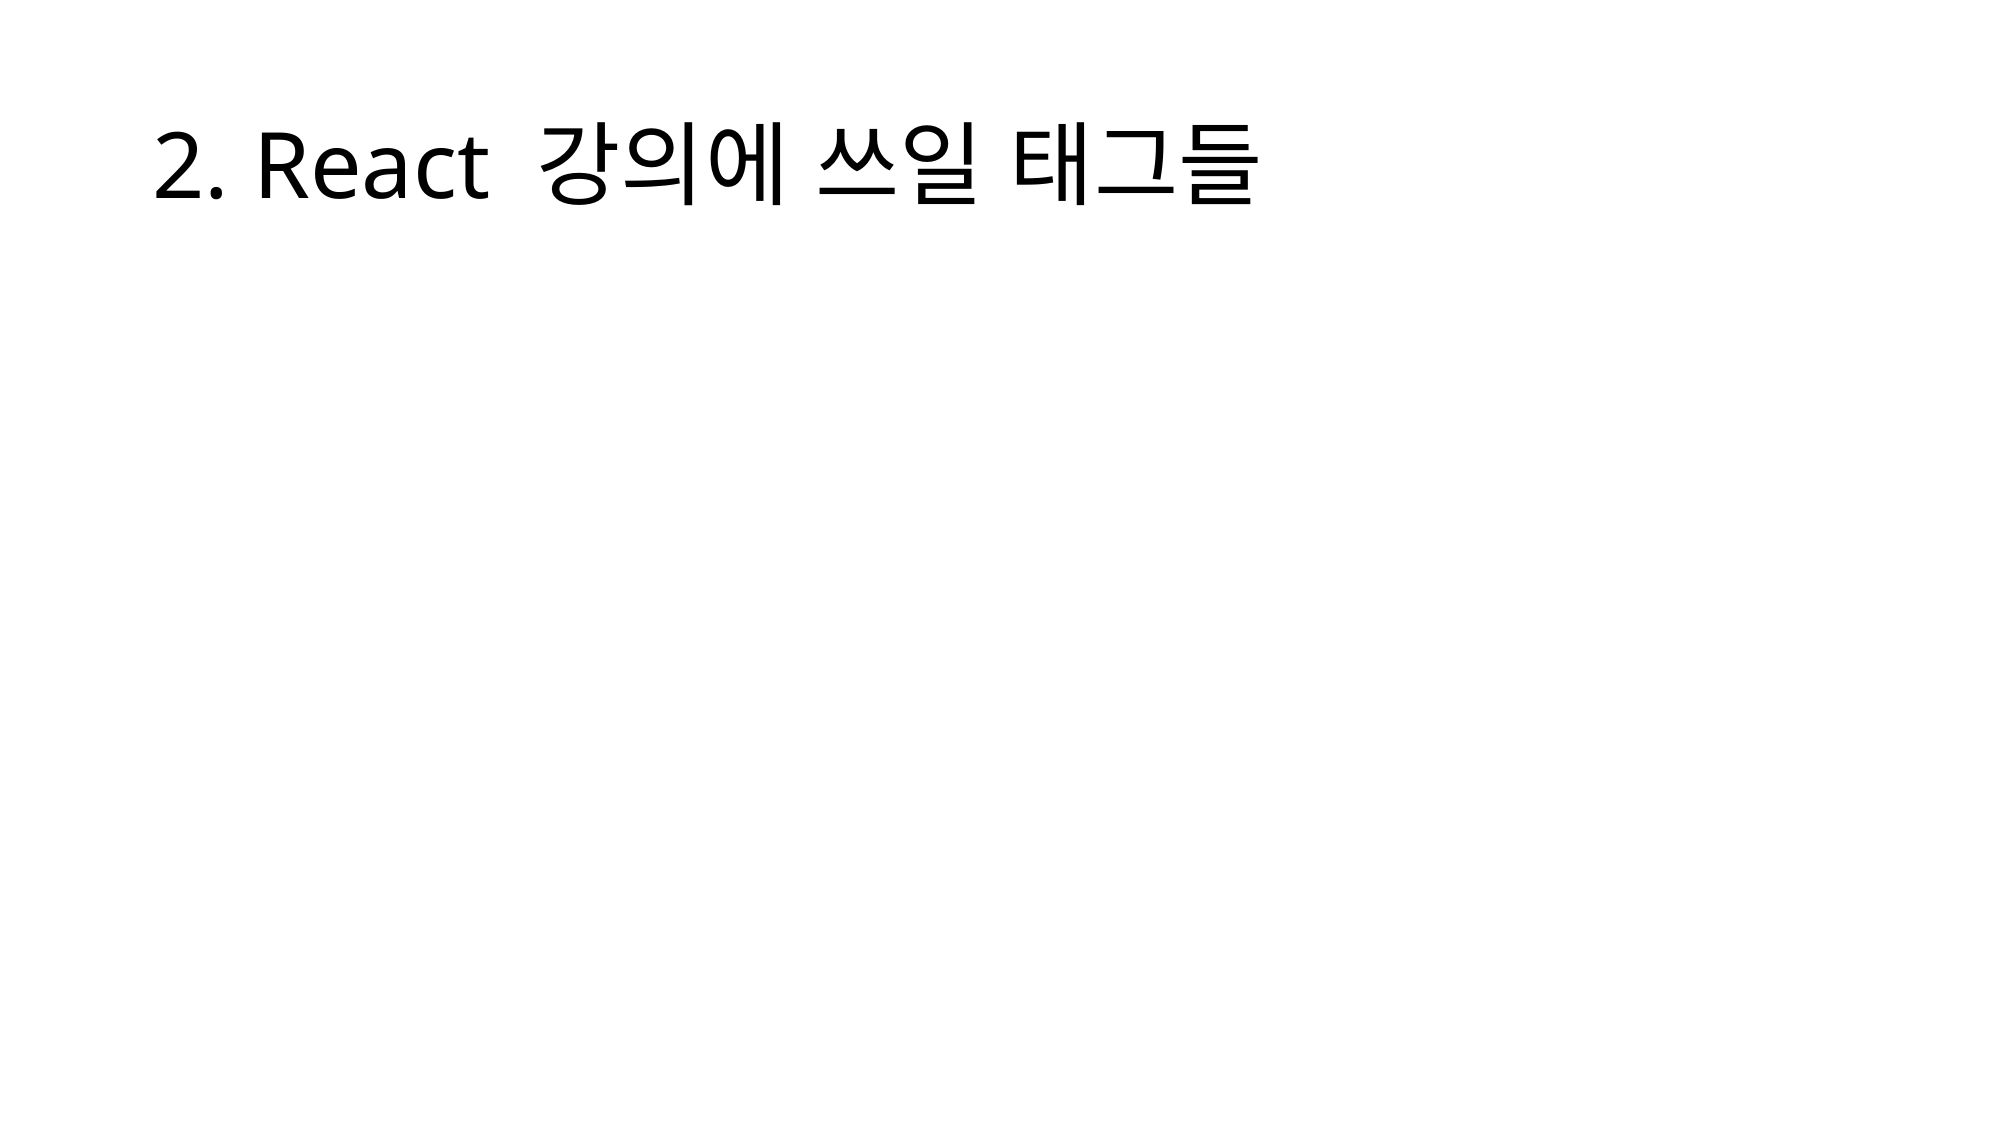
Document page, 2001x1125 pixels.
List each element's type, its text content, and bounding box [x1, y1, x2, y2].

title 2. React 강의에 쓰일 태그들 [137, 59, 1863, 278]
